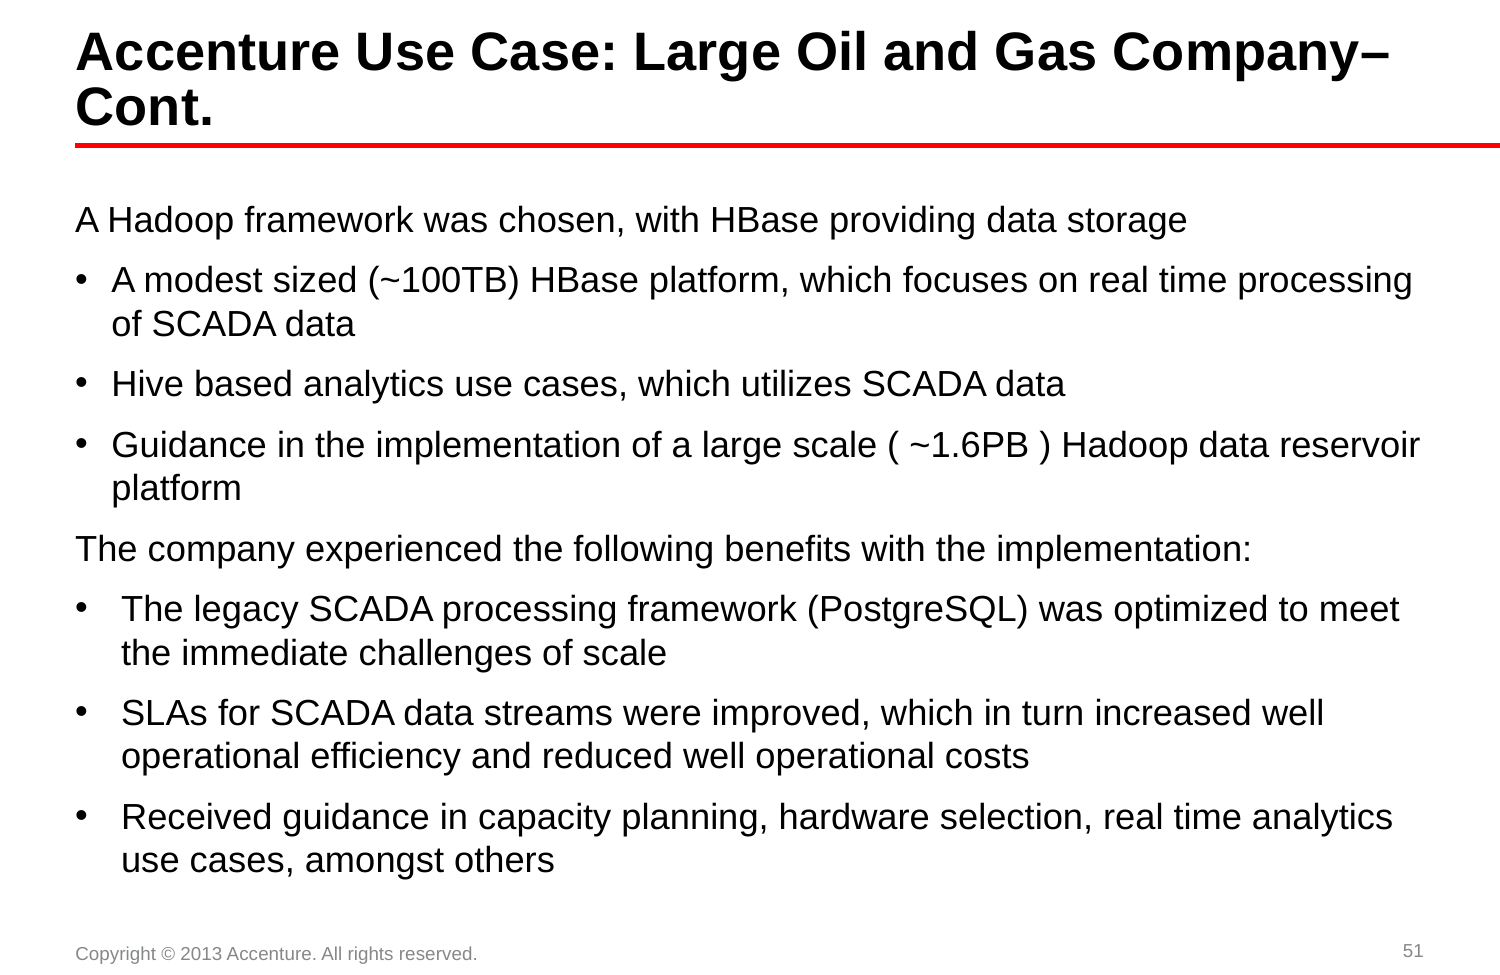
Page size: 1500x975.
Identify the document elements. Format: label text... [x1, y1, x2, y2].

title Accenture Use Case: Large Oil and Gas Company– Cont. [75, 24, 1422, 136]
list A Hadoop framework was chosen, with HBase providing data storage A modest sized (~100TB) HBase platform, which focuses on real time processing of SCADA data Hive based analytics use cases, which utilizes SCADA data Guidance in the implementation of a large scale ( ~1.6PB ) Hadoop data reservoir platform The company experienced the following benefits with the implementation: The legacy SCADA processing framework (PostgreSQL) was optimized to meet the immediate challenges of scale SLAs for SCADA data streams were improved, which in turn increased well operational efficiency and reduced well operational costs Received guidance in capacity planning, hardware selection, real time analytics use cases, amongst others [75, 196, 1425, 883]
